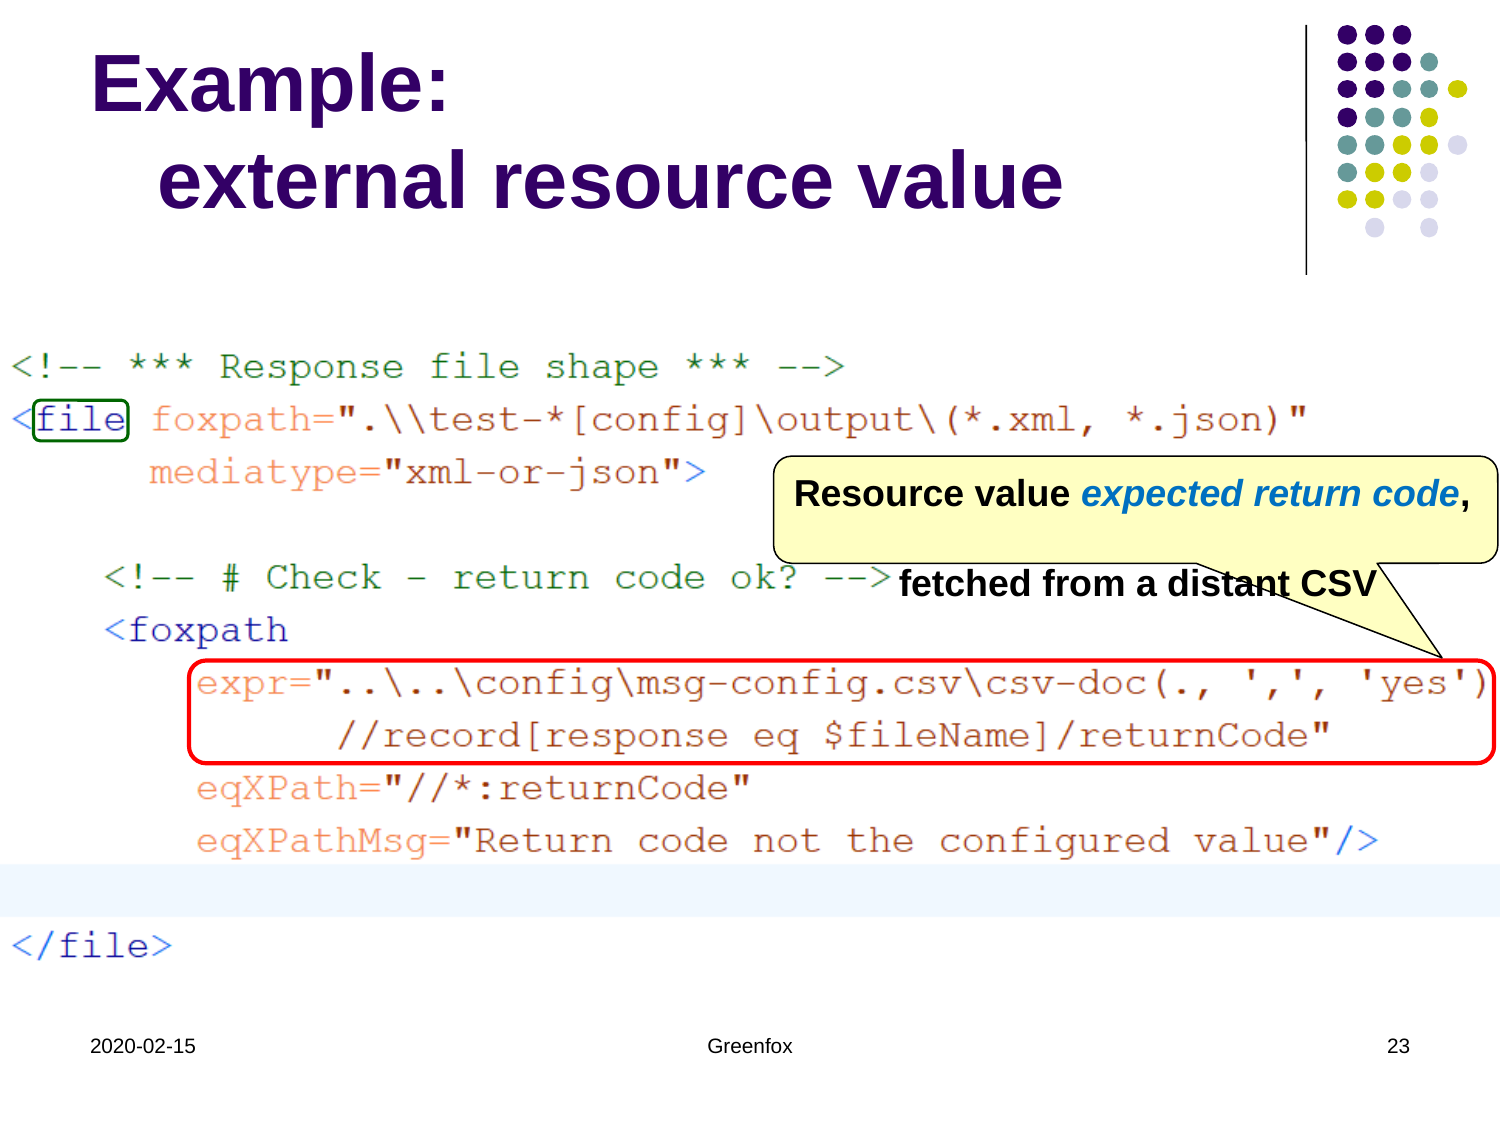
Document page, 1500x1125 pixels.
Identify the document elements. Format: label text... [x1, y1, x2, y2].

slide_number 23 [1074, 1025, 1425, 1100]
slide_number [75, 1025, 425, 1100]
footer Greenfox [478, 1025, 1022, 1100]
picture [0, 344, 1500, 976]
title Example: external resource value [75, 20, 1313, 233]
